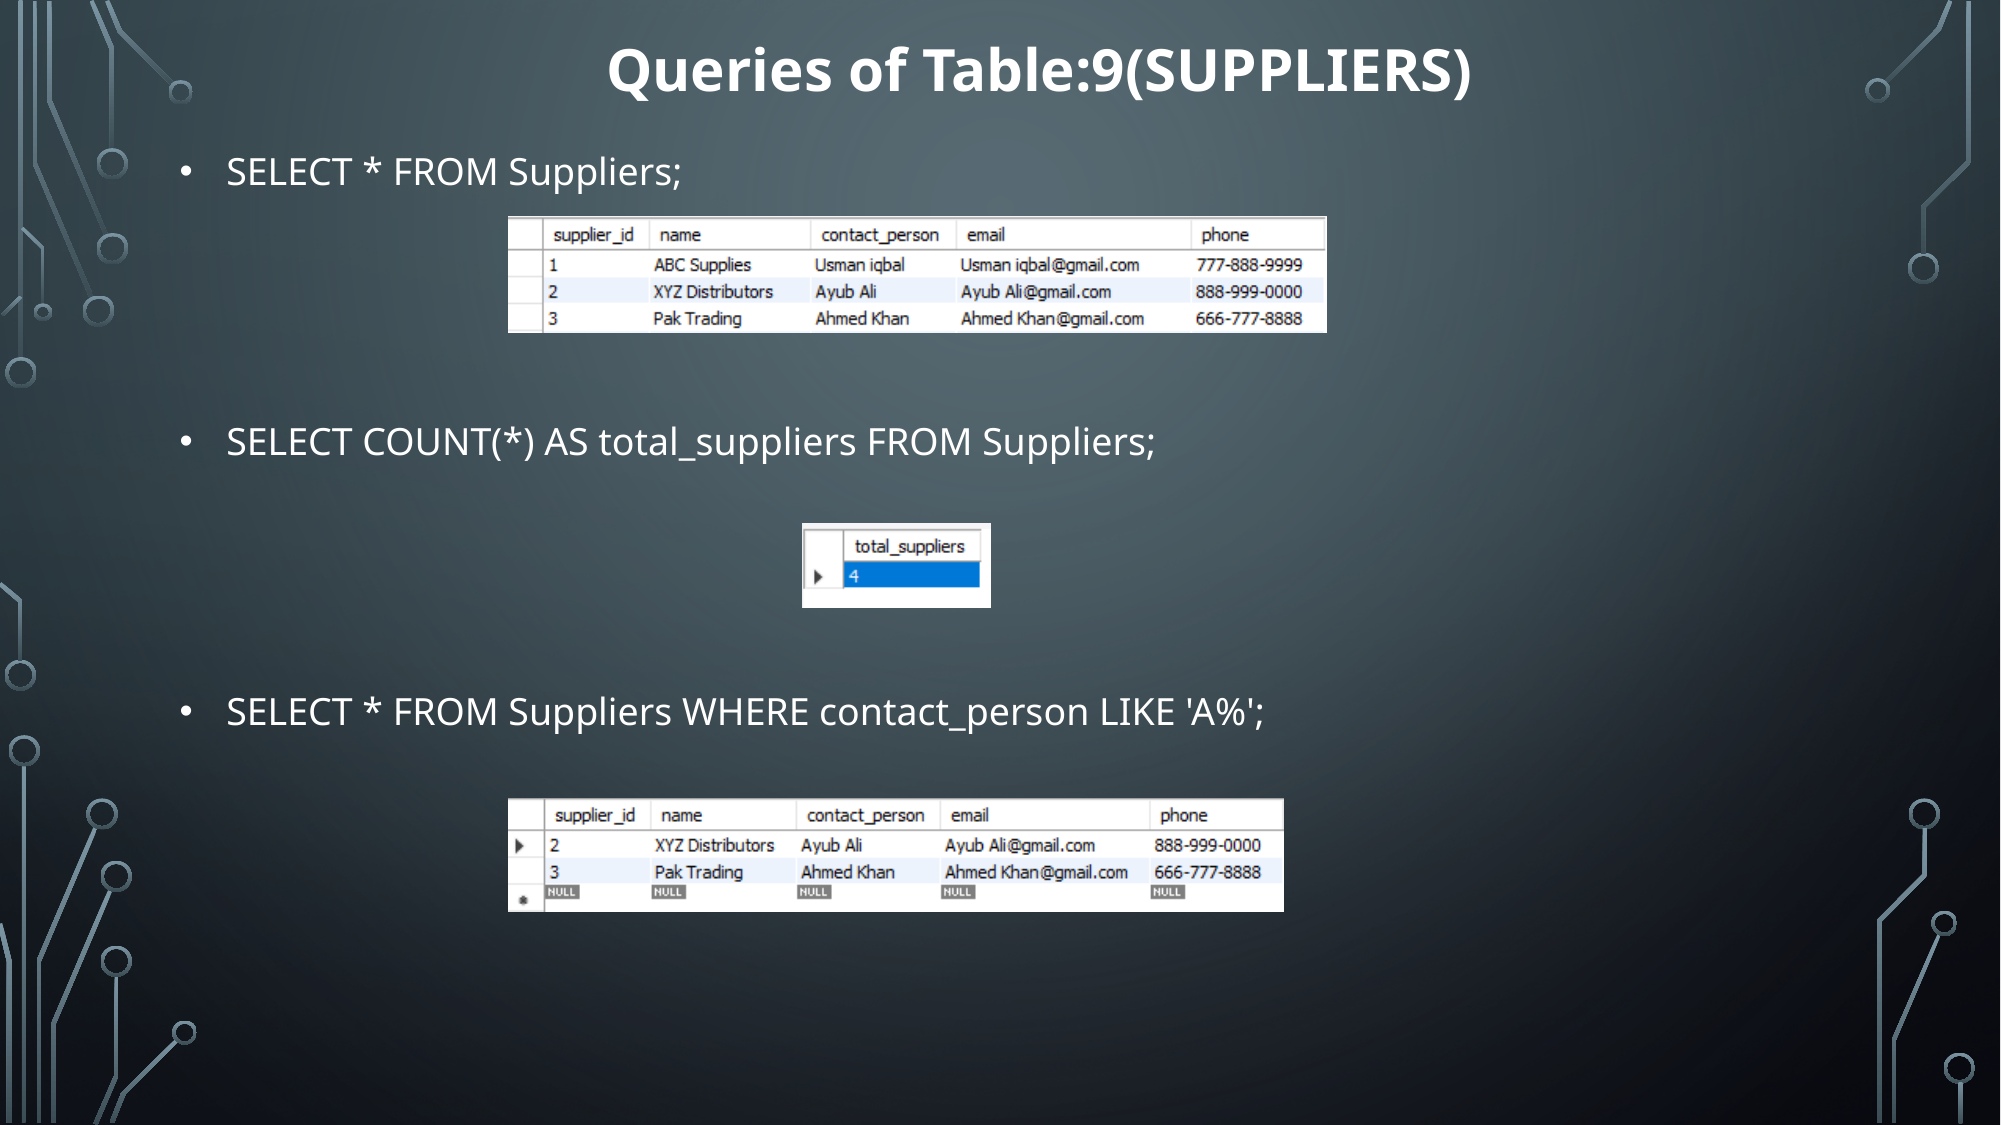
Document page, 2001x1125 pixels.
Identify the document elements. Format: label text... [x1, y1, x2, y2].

picture [508, 798, 1285, 912]
picture [508, 216, 1327, 333]
picture [802, 523, 991, 608]
text_box Queries of Table:9(SUPPLIERS) SELECT * FROM Suppliers; SELECT COUNT(*) AS total_suppliers FROM Suppliers; SELECT * FROM Suppliers WHERE contact_person LIKE 'A%'; [164, 25, 1847, 1125]
